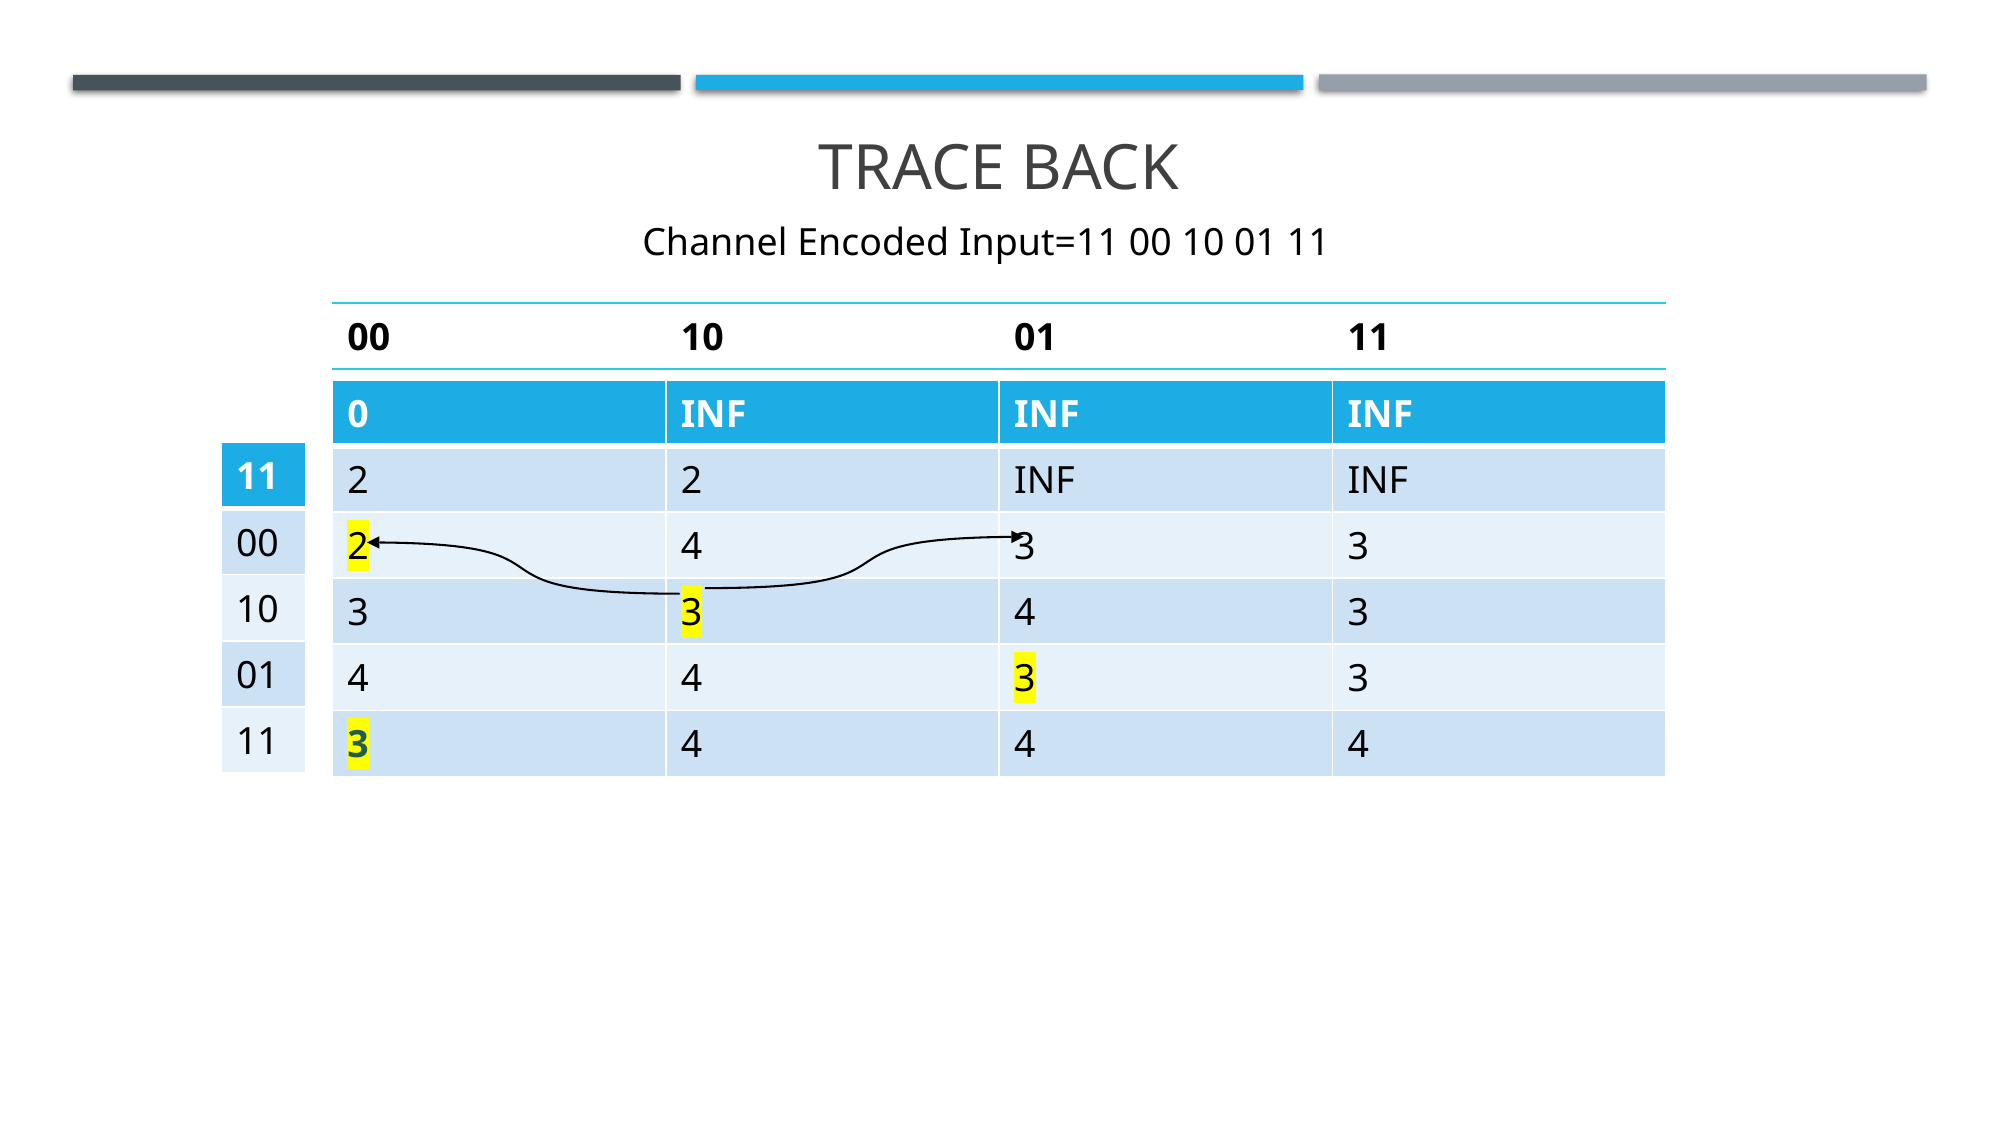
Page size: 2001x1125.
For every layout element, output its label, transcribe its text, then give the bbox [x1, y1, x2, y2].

table_cell 3 [333, 711, 665, 776]
table_cell 3 [1333, 513, 1665, 577]
table_cell 3 [1333, 579, 1665, 643]
table_cell 4 [667, 513, 998, 577]
table_cell 01 [222, 642, 305, 706]
table_header 10 [666, 304, 999, 368]
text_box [705, 536, 1025, 589]
table_header INF [1333, 381, 1665, 443]
table_cell 4 [1000, 579, 1332, 643]
table_cell 3 [1000, 513, 1332, 577]
table_cell 2 [333, 513, 665, 577]
table_header 0 [333, 381, 665, 443]
table_header 11 [222, 443, 305, 506]
table_cell 3 [1333, 645, 1665, 710]
table_cell 3 [333, 579, 665, 643]
table_cell 4 [1333, 711, 1665, 776]
table_cell 11 [222, 708, 305, 772]
table_cell 00 [222, 511, 305, 574]
text_box TRACE BACK [94, 119, 1904, 211]
table_header 11 [1332, 304, 1666, 368]
table_cell 4 [667, 645, 998, 710]
table_cell 10 [222, 575, 305, 640]
table_header INF [667, 381, 998, 443]
table_cell 4 [333, 645, 665, 710]
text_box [366, 541, 680, 595]
table_cell 4 [667, 711, 998, 776]
text_box Channel Encoded Input=11 00 10 01 11 [627, 210, 1346, 271]
table_cell INF [1000, 449, 1332, 511]
table_cell INF [1333, 449, 1665, 511]
table_cell 3 [1000, 645, 1332, 710]
table_header INF [1000, 381, 1332, 443]
table_header 01 [999, 304, 1332, 368]
table_cell 3 [667, 579, 998, 643]
table_header 00 [332, 304, 666, 368]
table_cell 4 [1000, 711, 1332, 776]
table_cell 2 [333, 449, 665, 511]
table_cell 2 [667, 449, 998, 511]
